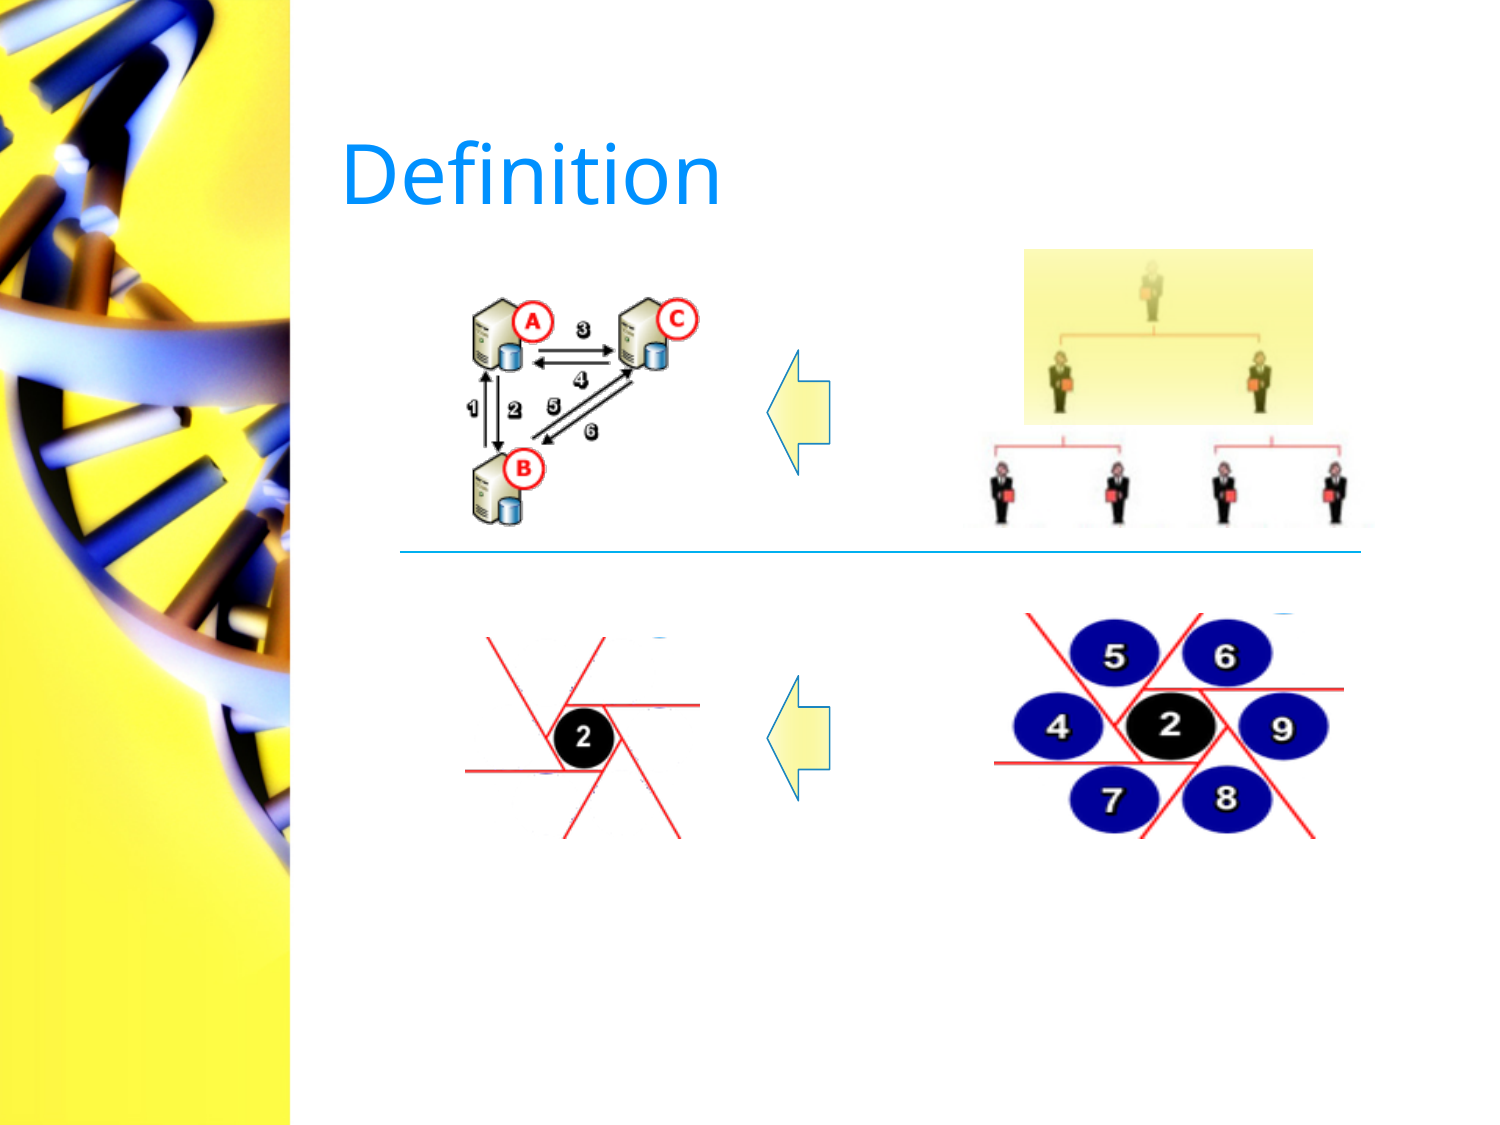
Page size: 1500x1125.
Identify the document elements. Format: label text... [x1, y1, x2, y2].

title Definition [324, 112, 1463, 231]
text_box [767, 675, 830, 801]
text_box [767, 350, 830, 476]
picture [0, 0, 1500, 1125]
